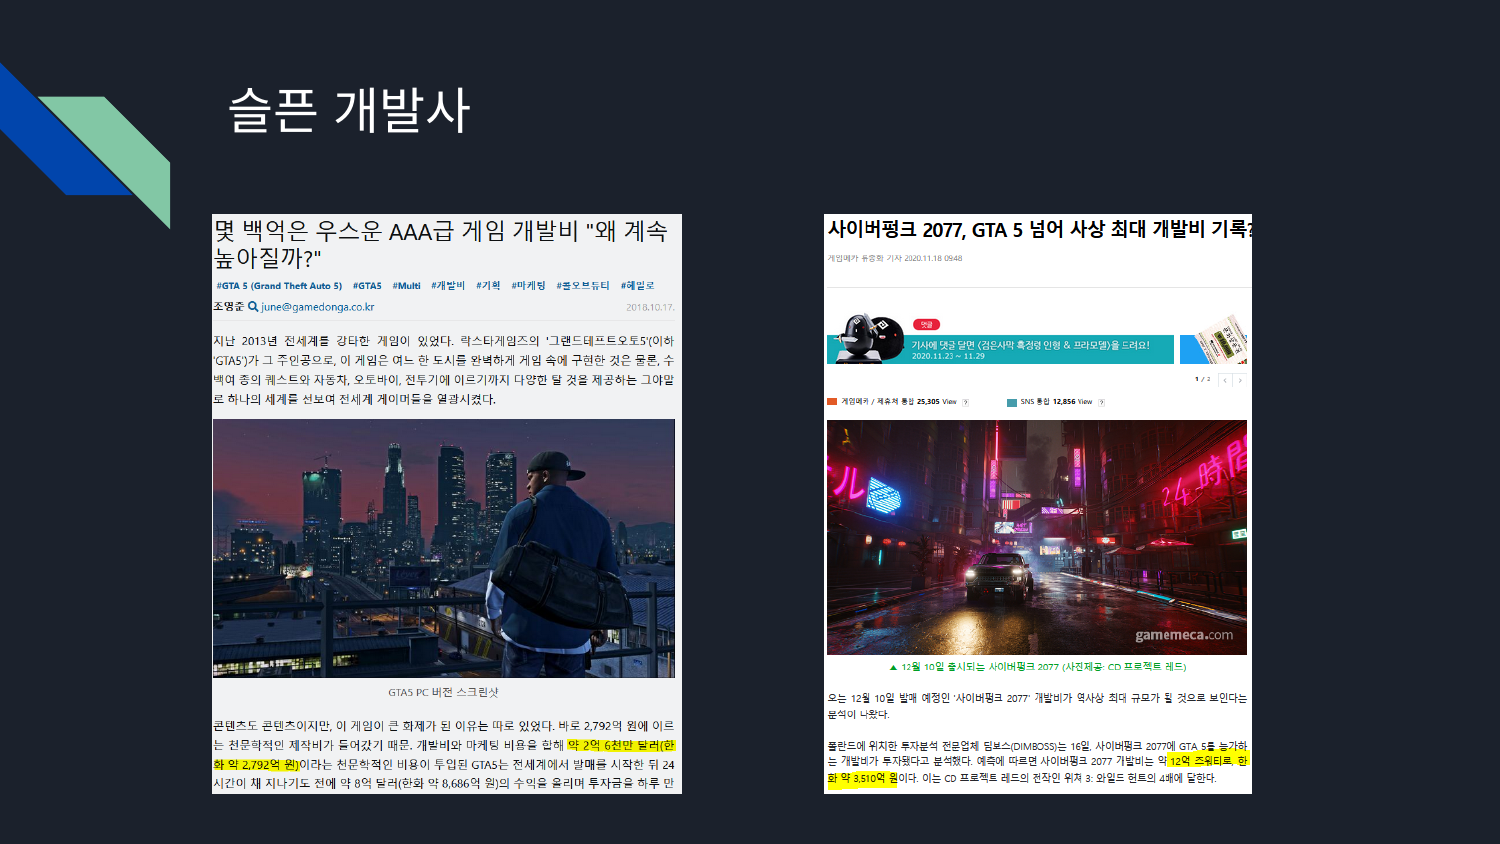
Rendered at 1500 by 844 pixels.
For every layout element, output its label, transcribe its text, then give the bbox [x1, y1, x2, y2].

picture [212, 214, 682, 794]
title 슬픈 개발사 [212, 64, 1368, 215]
picture [824, 214, 1253, 794]
